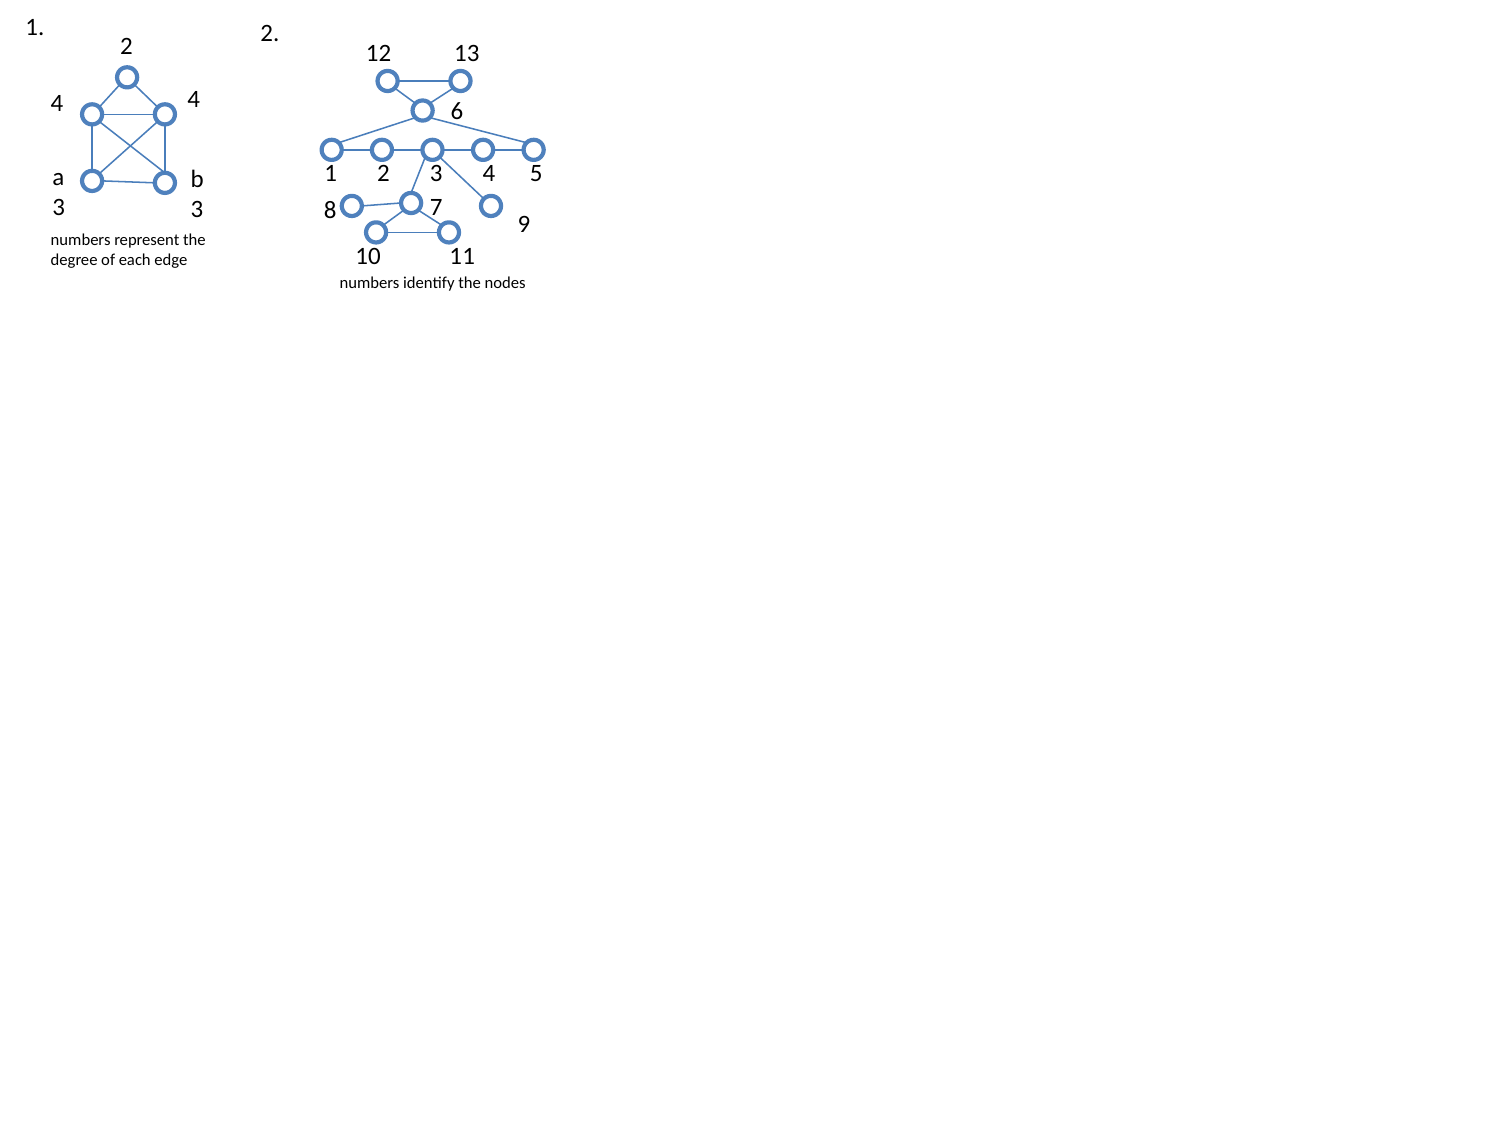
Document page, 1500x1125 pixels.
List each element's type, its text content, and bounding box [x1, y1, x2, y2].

text_box b 3 [175, 155, 219, 221]
text_box [155, 172, 175, 196]
text_box [79, 102, 99, 127]
text_box 8 [309, 186, 415, 231]
text_box [528, 137, 546, 149]
text_box numbers identify the nodes [324, 264, 541, 300]
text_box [133, 84, 159, 108]
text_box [383, 211, 405, 226]
text_box 7 [415, 183, 439, 210]
text_box [410, 98, 435, 123]
text_box 7 [443, 183, 675, 229]
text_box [418, 209, 443, 226]
text_box 2 [105, 21, 148, 67]
text_box 1 2 3 4 5 [422, 149, 440, 183]
text_box numbers represent the degree of each edge [35, 221, 225, 277]
text_box [448, 74, 473, 86]
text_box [410, 156, 426, 194]
text_box a 3 [37, 153, 81, 221]
text_box 6 [435, 86, 696, 132]
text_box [429, 87, 454, 104]
text_box 4 [172, 74, 215, 120]
text_box [157, 102, 176, 126]
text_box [338, 117, 416, 143]
text_box 1 2 3 4 5 [309, 149, 405, 186]
text_box [319, 137, 335, 149]
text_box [439, 156, 485, 199]
text_box 9 [502, 200, 763, 246]
text_box [114, 67, 140, 90]
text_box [429, 117, 527, 143]
text_box 2. [245, 9, 295, 54]
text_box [98, 84, 121, 108]
text_box 1 2 3 4 5 [478, 149, 569, 183]
text_box [81, 169, 101, 194]
text_box 10 11 [340, 231, 601, 277]
text_box 12 13 [351, 29, 611, 74]
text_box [361, 202, 402, 207]
text_box [420, 141, 426, 149]
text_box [394, 87, 416, 104]
text_box 4 [35, 79, 79, 125]
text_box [98, 121, 166, 174]
text_box [375, 74, 400, 94]
text_box 1. [10, 3, 60, 48]
